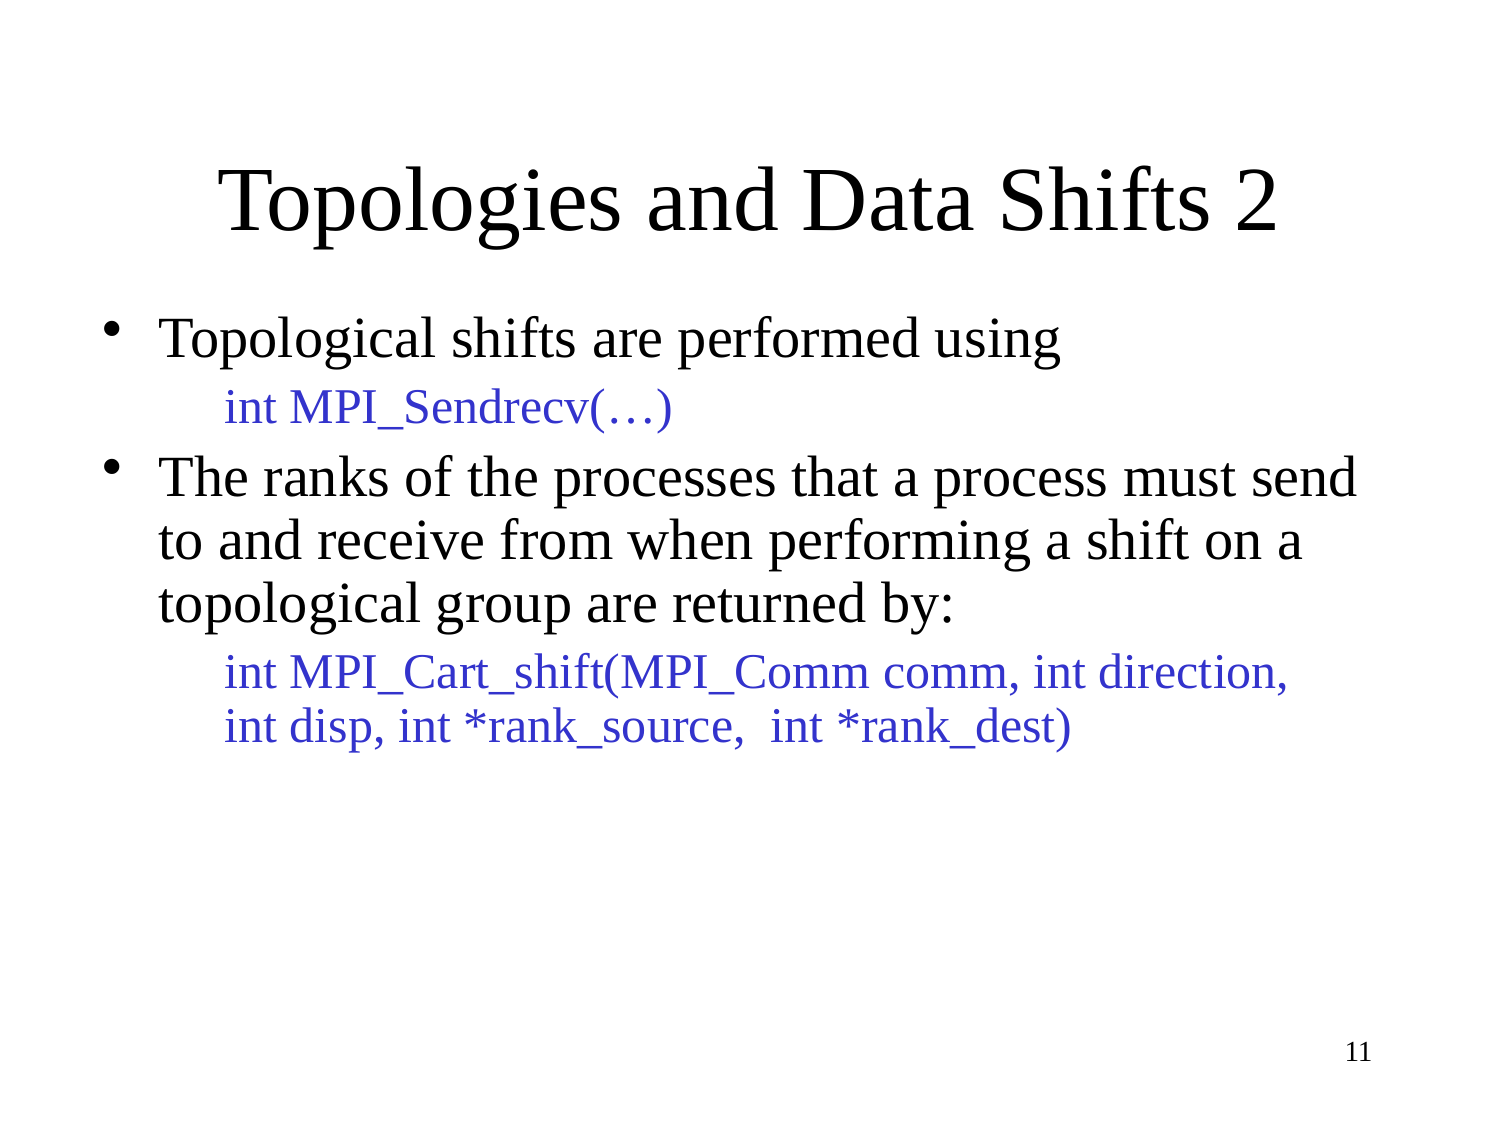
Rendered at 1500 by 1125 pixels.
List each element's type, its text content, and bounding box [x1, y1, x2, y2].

title Topologies and Data Shifts 2 [112, 99, 1388, 288]
list Topological shifts are performed using int MPI_Sendrecv(…) The ranks of the processes that a process must send to and receive from when performing a shift on a topological group are returned by: int MPI_Cart_shift(MPI_Comm comm, int direction, int disp, int *rank_source, int *rank_dest) [87, 299, 1425, 975]
slide_number 11 [1074, 1024, 1388, 1101]
